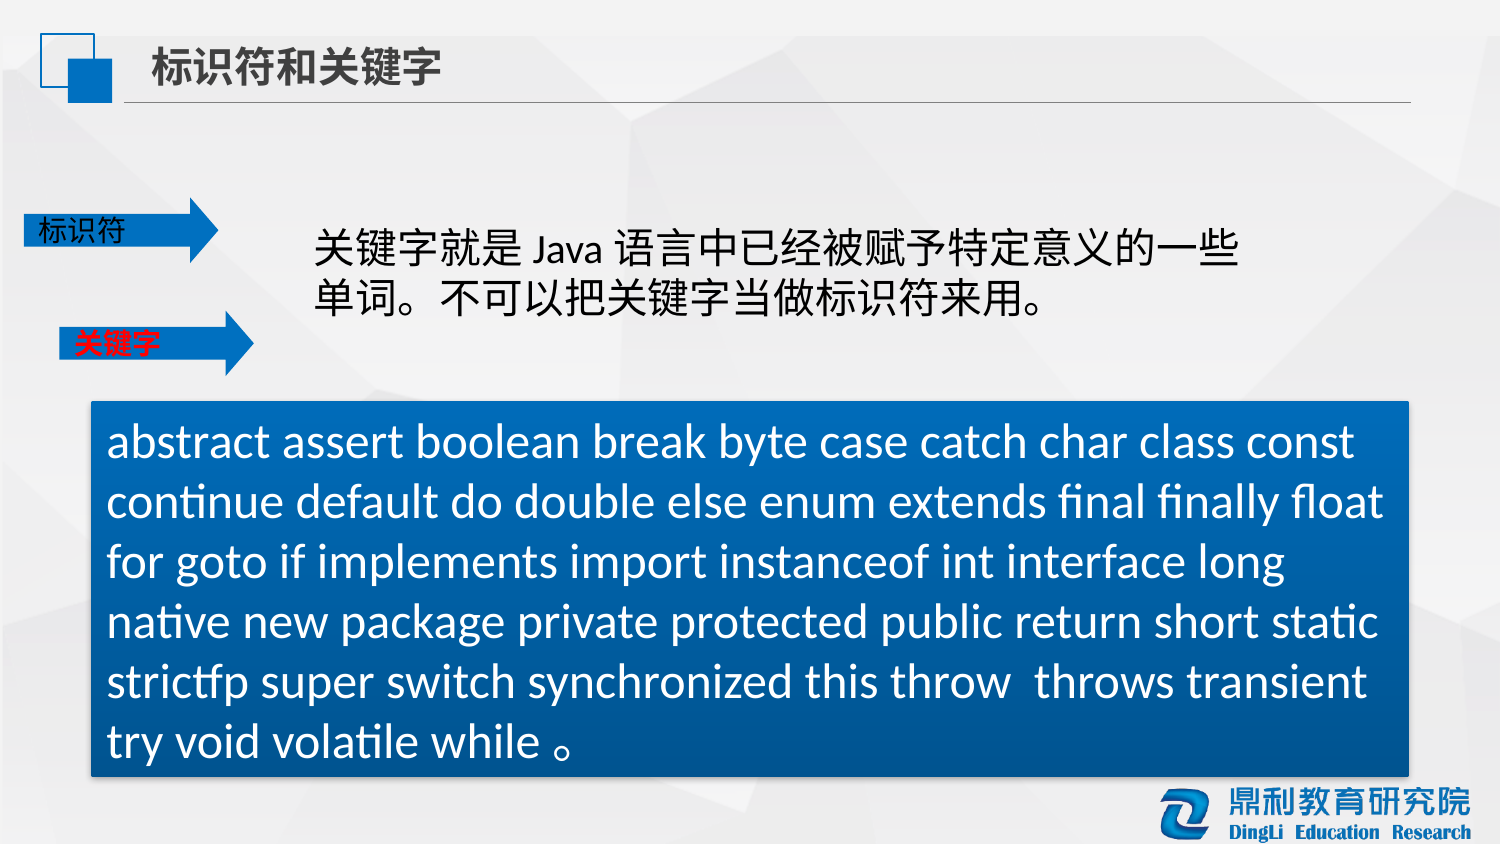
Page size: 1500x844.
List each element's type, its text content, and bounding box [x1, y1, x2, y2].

picture [42, 36, 93, 86]
text_box 标识符和关键字 [136, 33, 459, 99]
text_box 关键字就是Java语言中已经被赋予特定意义的一些单词。不可以把关键字当做标识符来用。 [299, 214, 1280, 330]
text_box 标识符 [21, 195, 221, 265]
text_box 关键字 [57, 308, 256, 379]
picture [2, 36, 1500, 844]
text_box abstract assert boolean break byte case catch char class const continue default do double else enum extends final finally float for goto if implements import instanceof int interface long native new package private protected public return short static strictfp super switch synchronized this throw throws transient try void volatile while。 [91, 401, 1409, 777]
